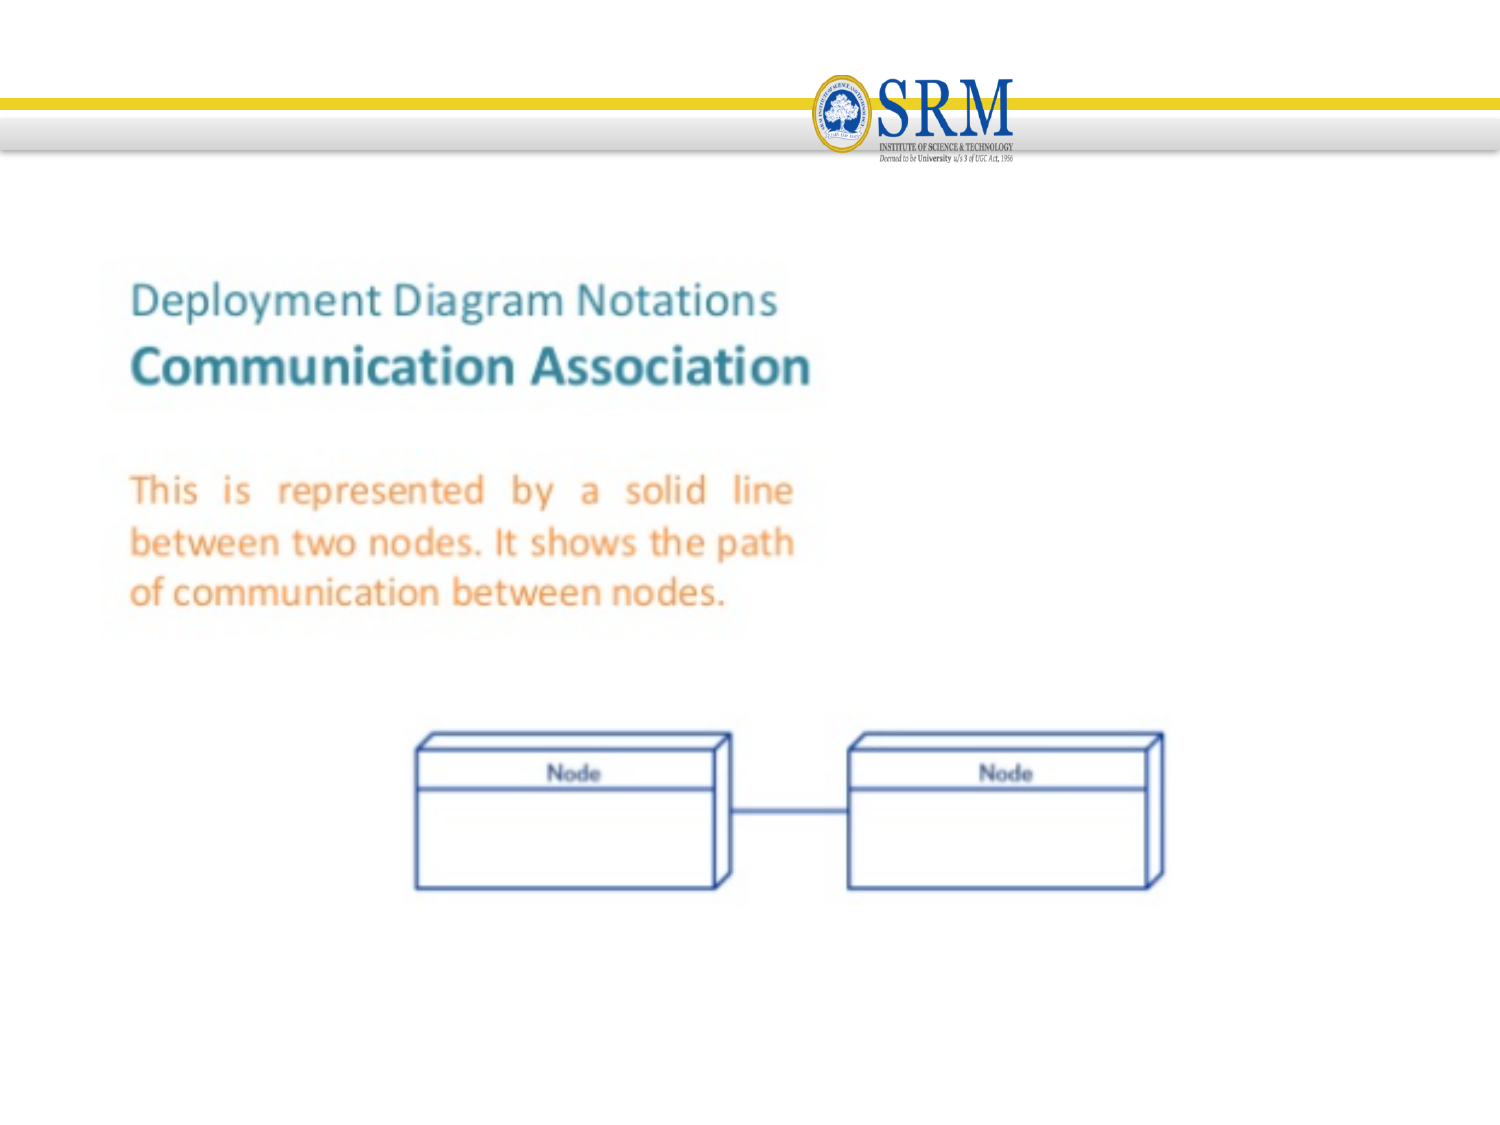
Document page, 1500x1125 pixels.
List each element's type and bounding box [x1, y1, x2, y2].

picture [812, 75, 1013, 163]
picture [52, 250, 1338, 926]
